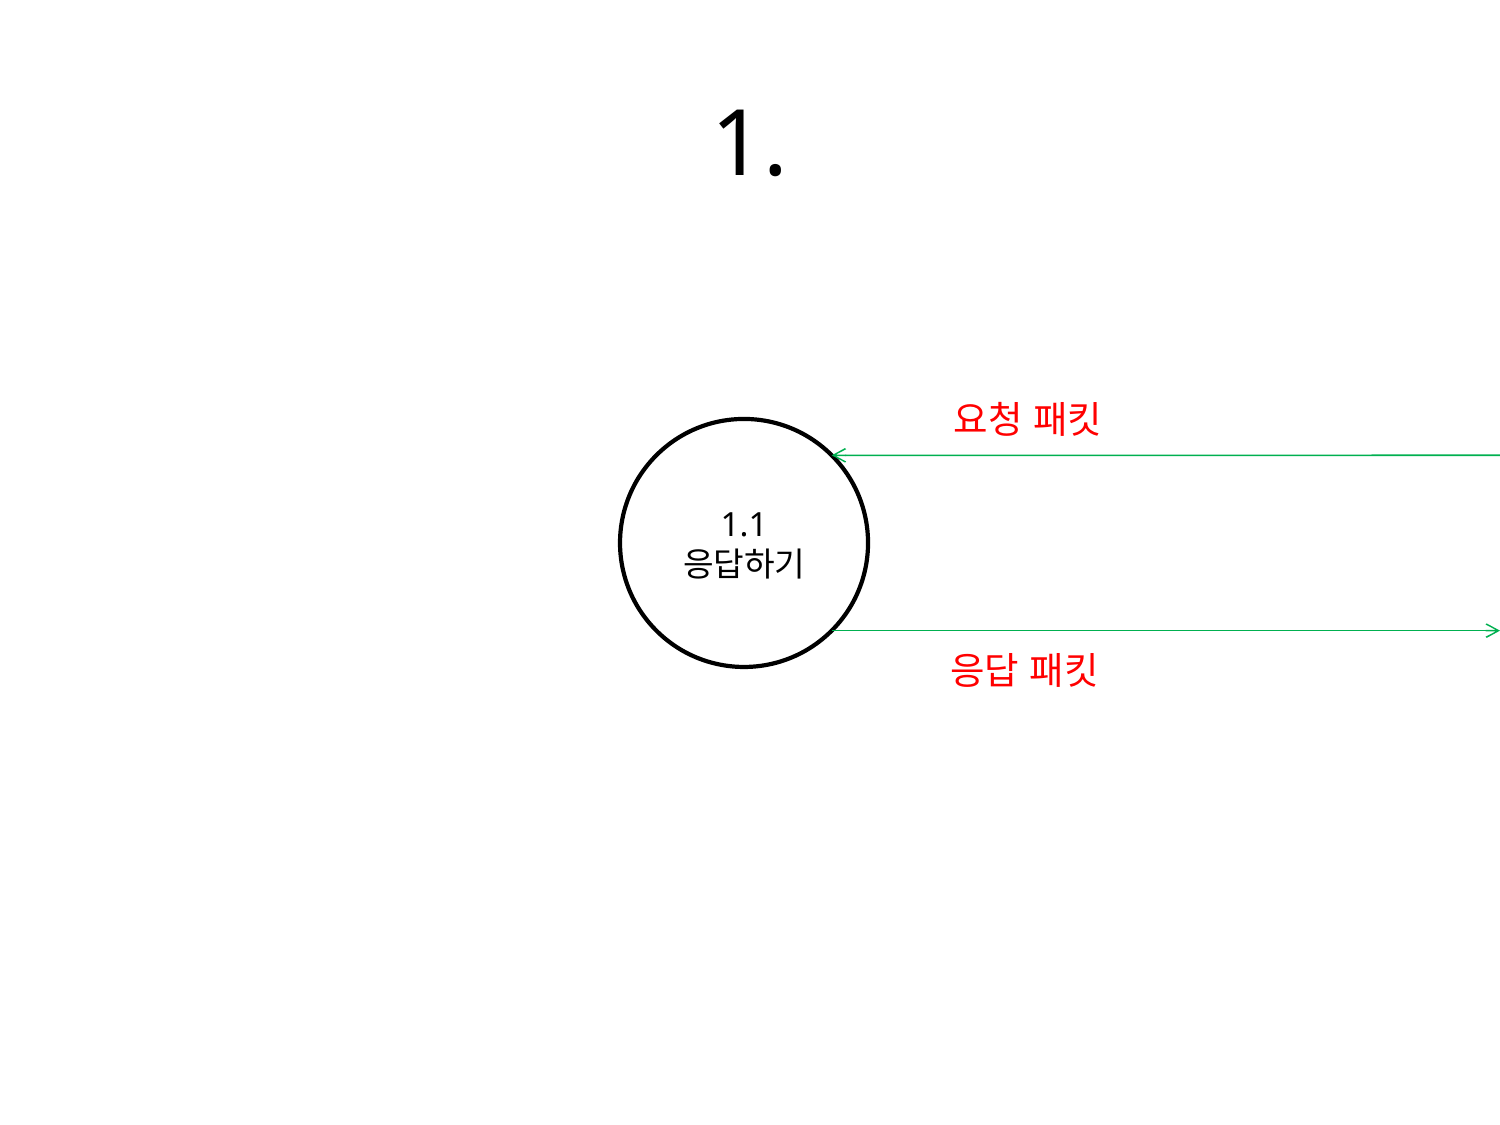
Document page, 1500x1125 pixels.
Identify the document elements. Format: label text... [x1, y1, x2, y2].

text_box 요청 패킷 [939, 388, 1164, 448]
text_box 1.1 응답하기 [617, 416, 871, 670]
text_box 응답 패킷 [935, 639, 1160, 700]
title 1. [75, 45, 1425, 233]
